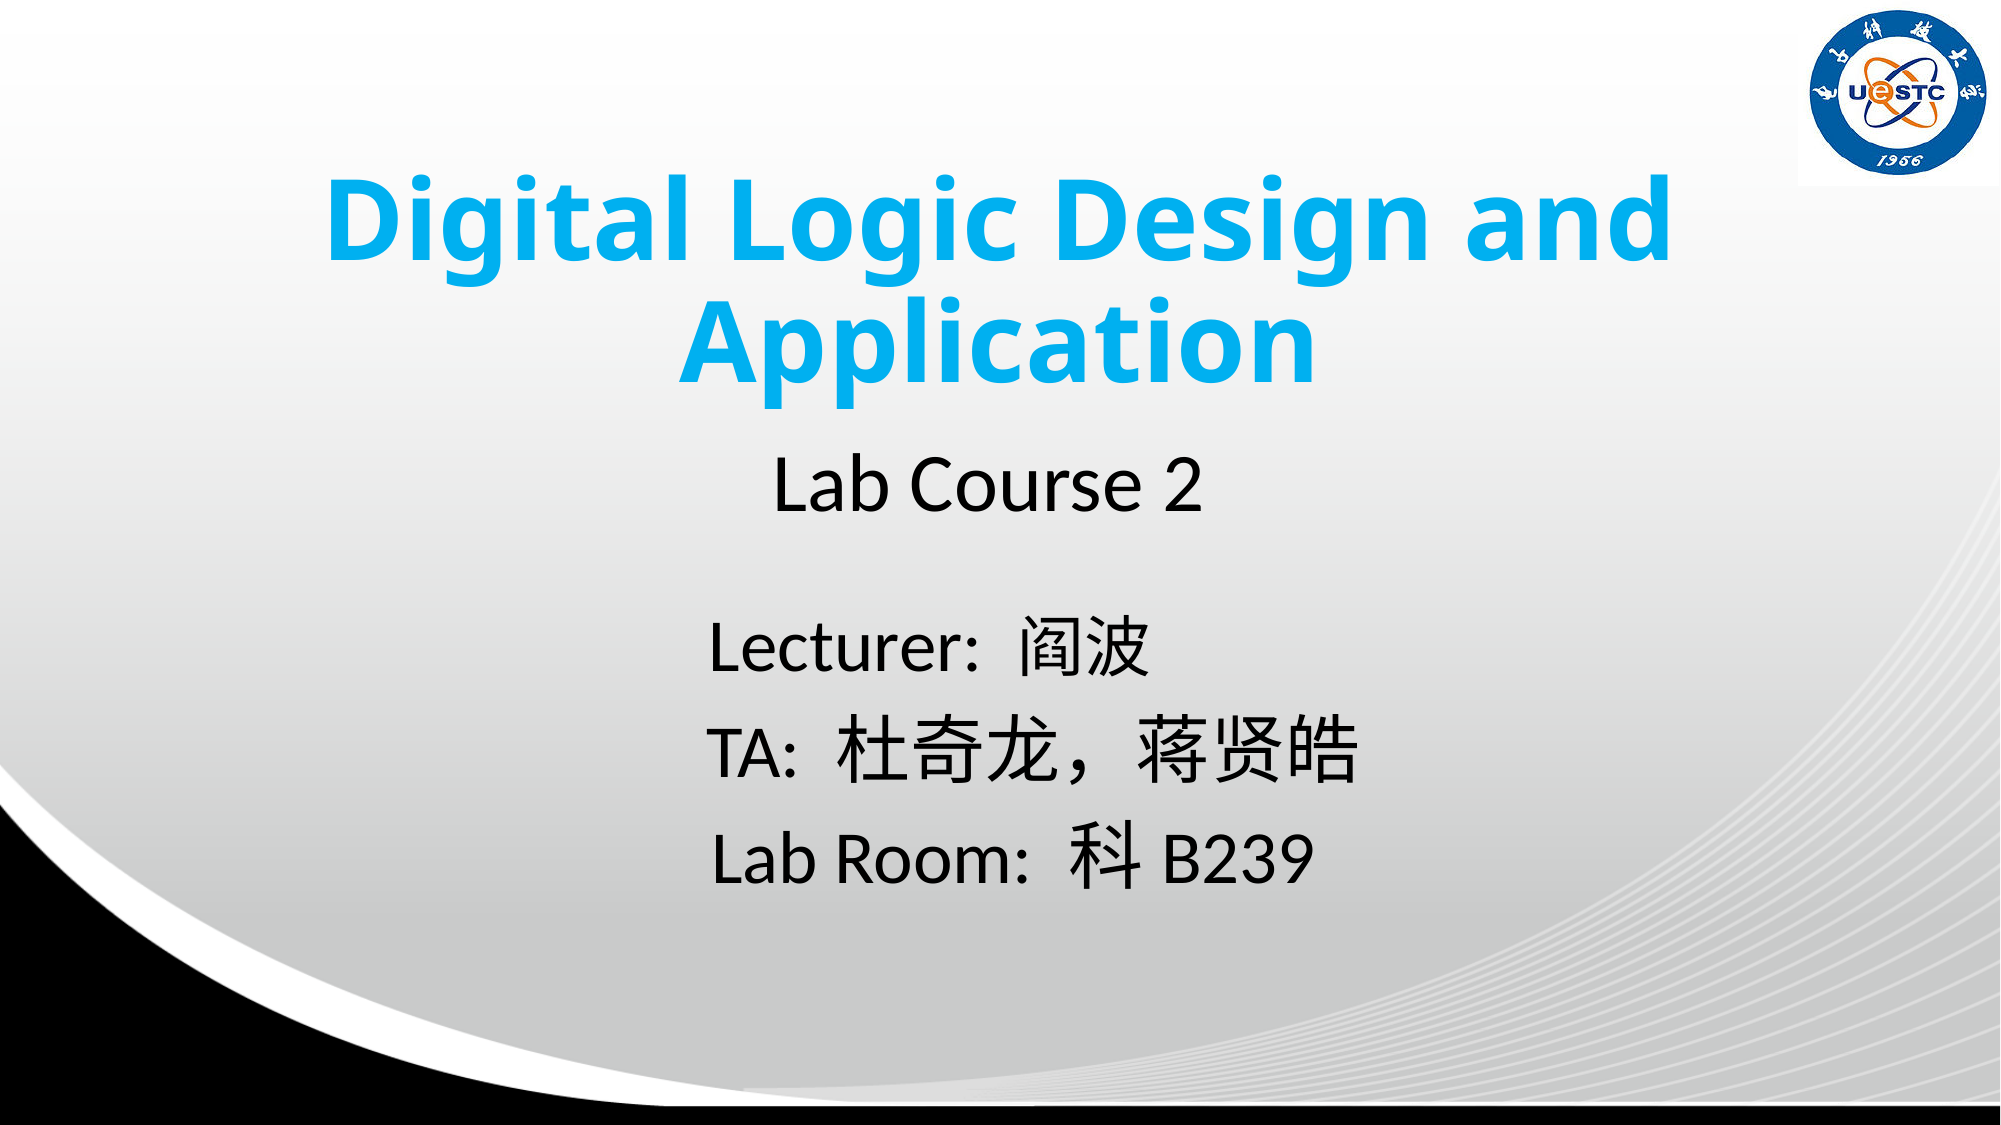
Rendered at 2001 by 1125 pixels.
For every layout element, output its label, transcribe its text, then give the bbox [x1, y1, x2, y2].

picture [0, 0, 2001, 1125]
text_box Lecturer: 阎波 [694, 589, 1543, 694]
text_box TA: 杜奇龙，蒋贤皓 [691, 695, 1752, 800]
text_box Lab Room: 科B239 [696, 800, 1390, 986]
title Digital Logic Design and Application [189, 176, 1810, 394]
text_box Lab Course 2 [697, 420, 1280, 535]
